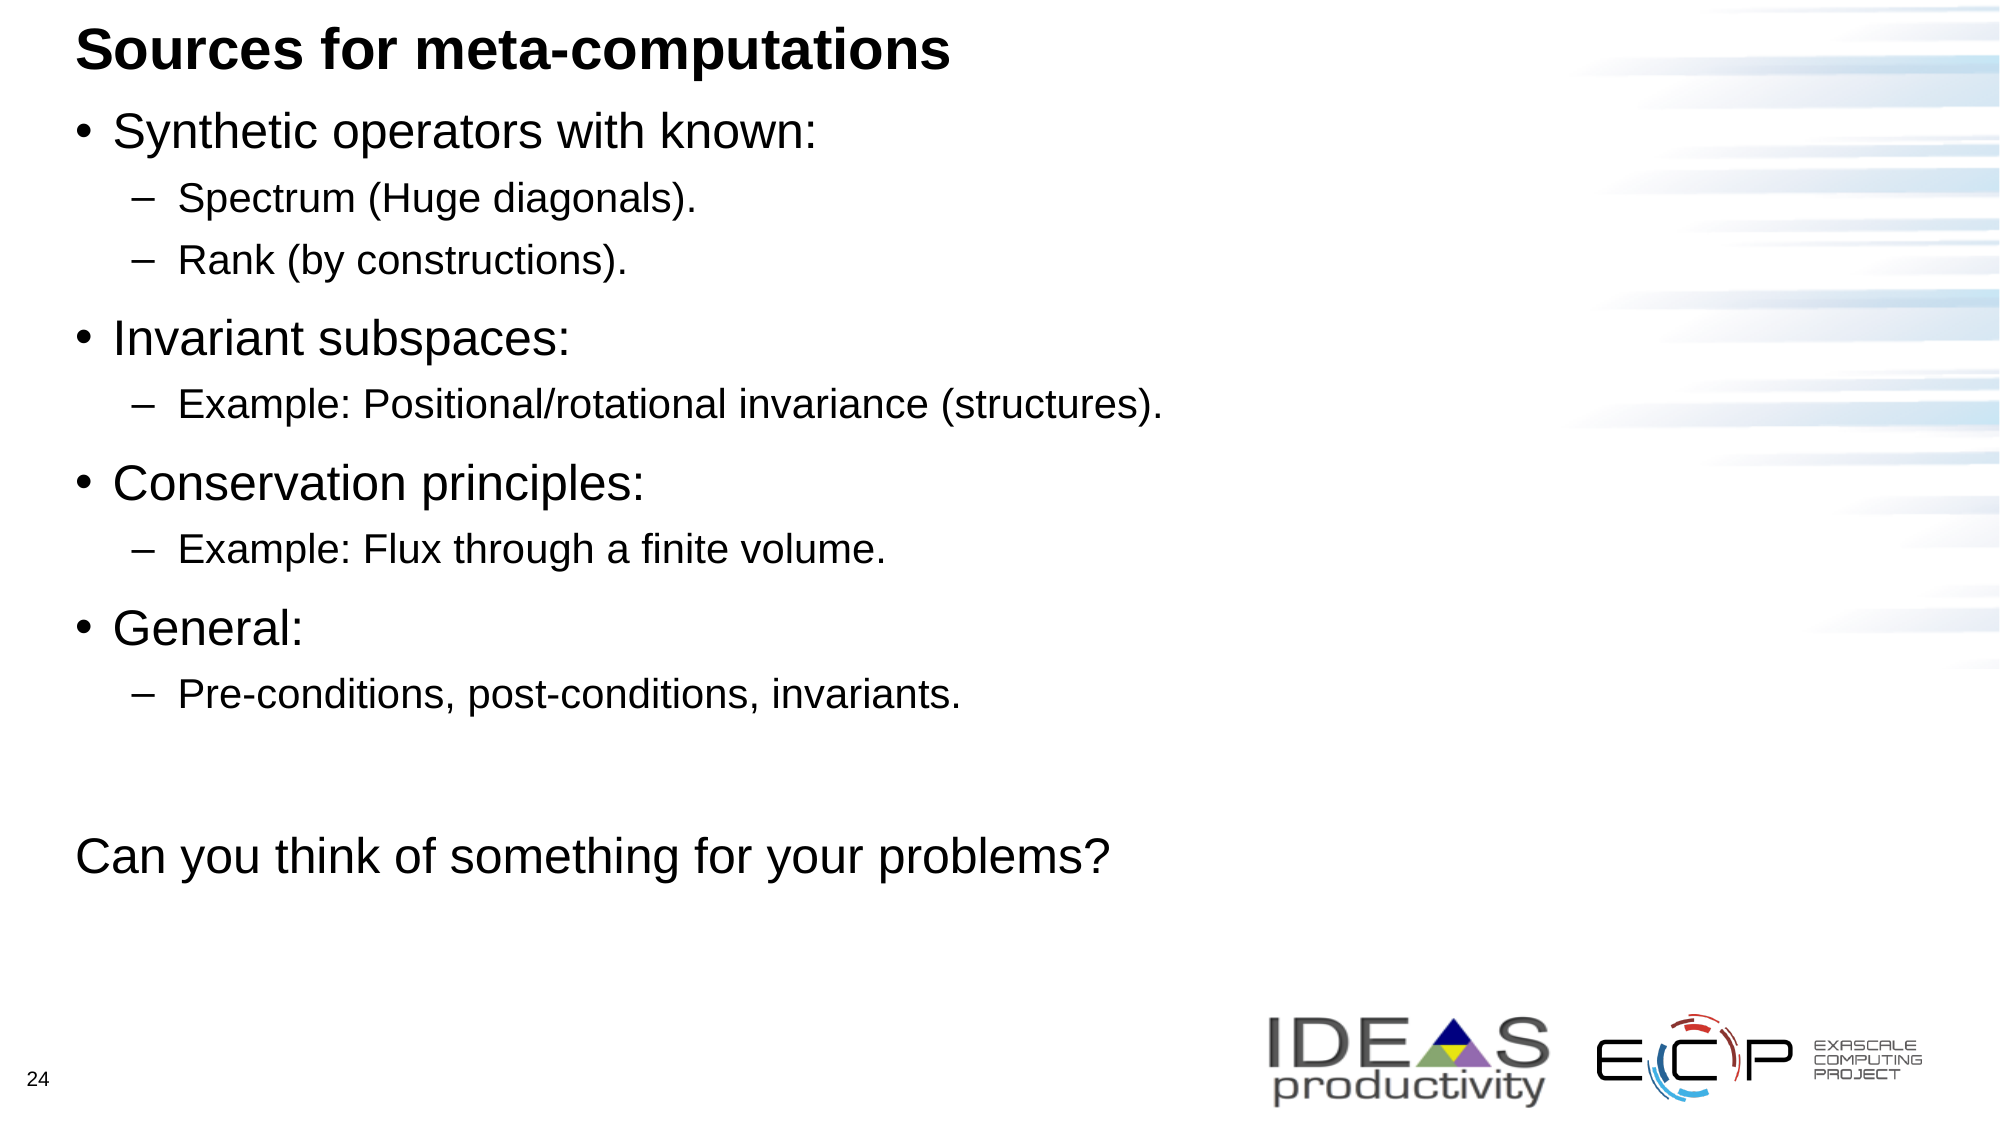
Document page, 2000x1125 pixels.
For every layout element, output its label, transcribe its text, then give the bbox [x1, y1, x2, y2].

picture [1531, 0, 2000, 669]
title Sources for meta-computations [59, 14, 1926, 98]
picture [1597, 1014, 1922, 1102]
picture [1257, 1009, 1560, 1115]
list Synthetic operators with known: Spectrum (Huge diagonals). Rank (by constructions). Invariant subspaces: Example: Positional/rotational invariance (structures). Conservation principles: Example: Flux through a finite volume. General: Pre-conditions, post-conditions, invariants. Can you think of something for your problems? [59, 98, 1926, 930]
